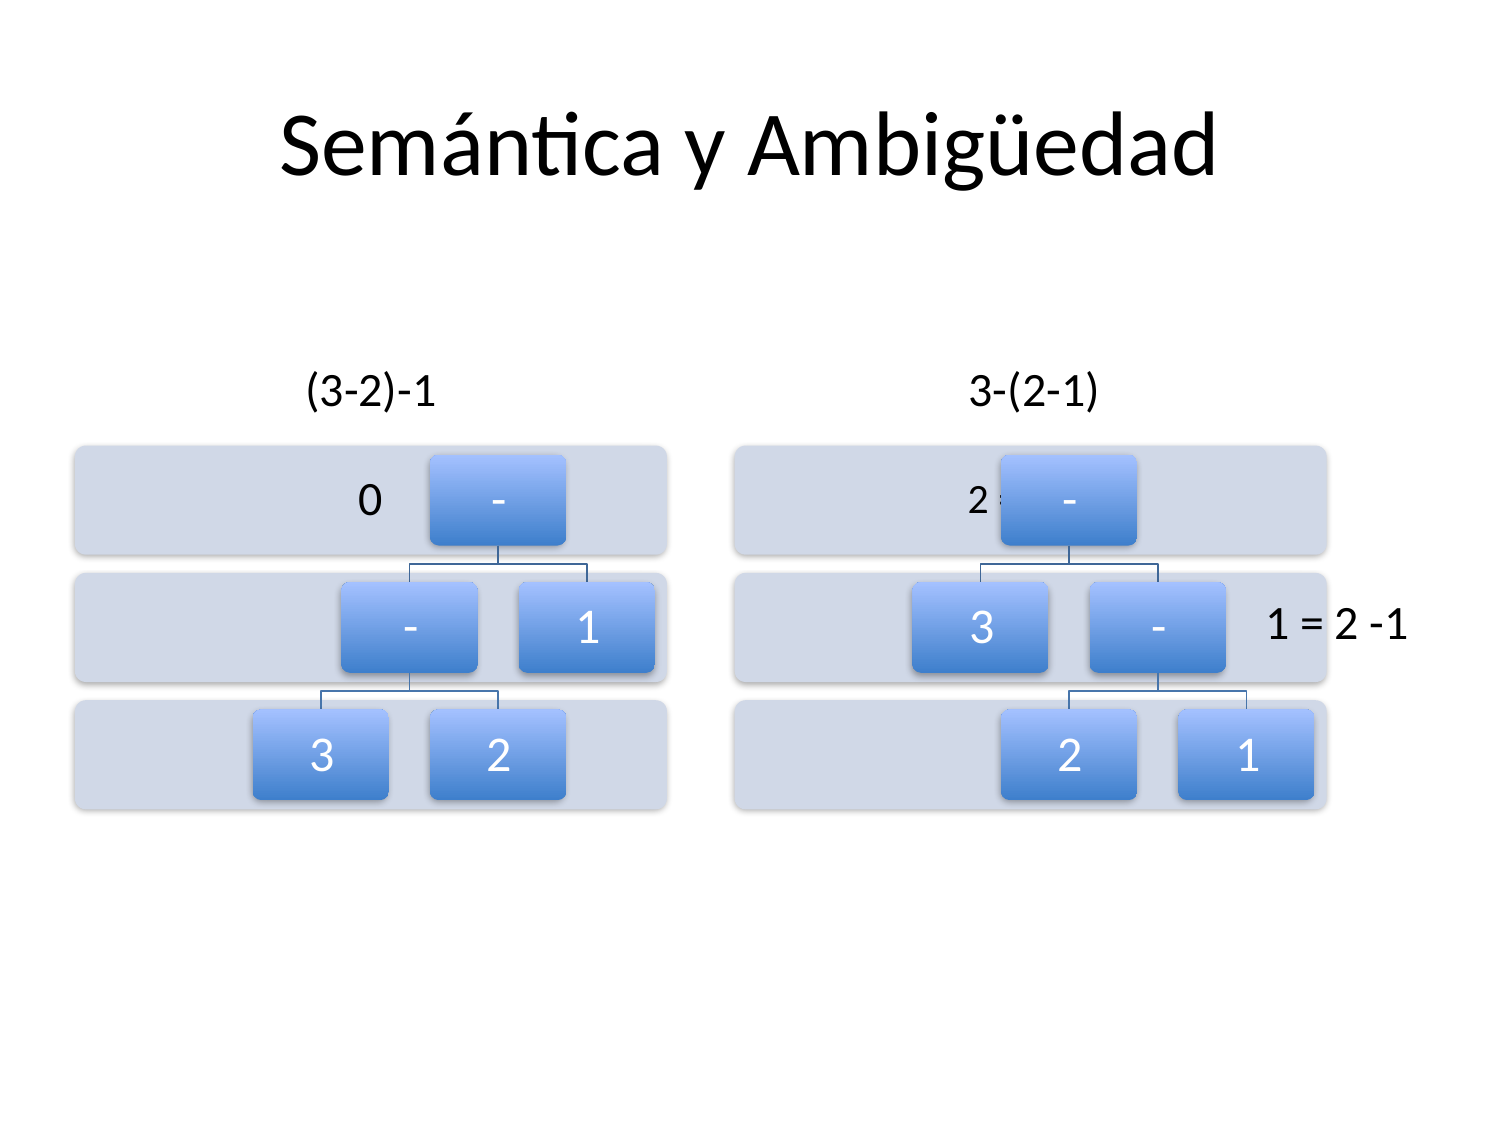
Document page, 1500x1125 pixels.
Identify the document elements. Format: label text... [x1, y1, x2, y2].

title Semántica y Ambigüedad [75, 45, 1425, 233]
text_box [74, 346, 1426, 908]
